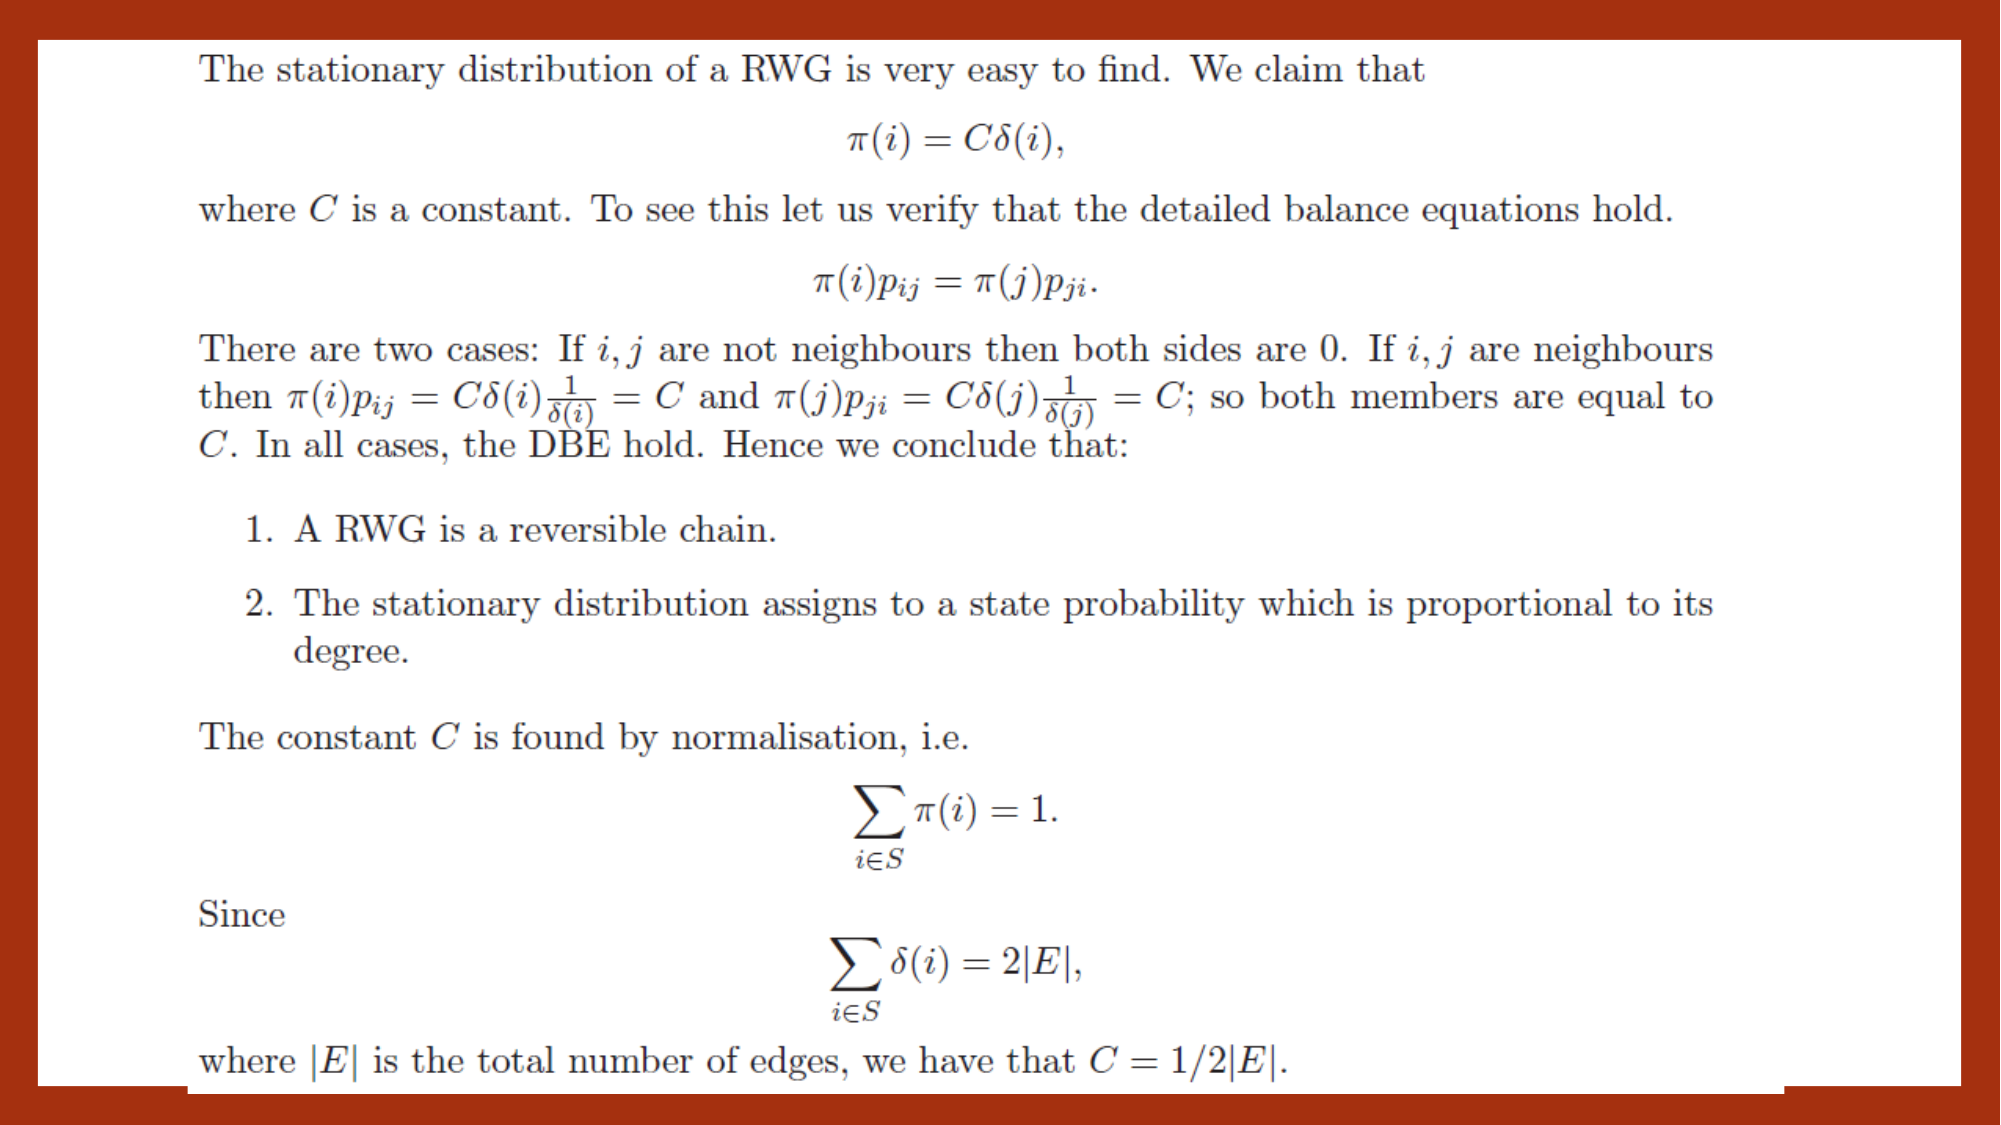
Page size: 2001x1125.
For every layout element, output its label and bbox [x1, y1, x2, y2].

picture [187, 43, 1785, 1094]
